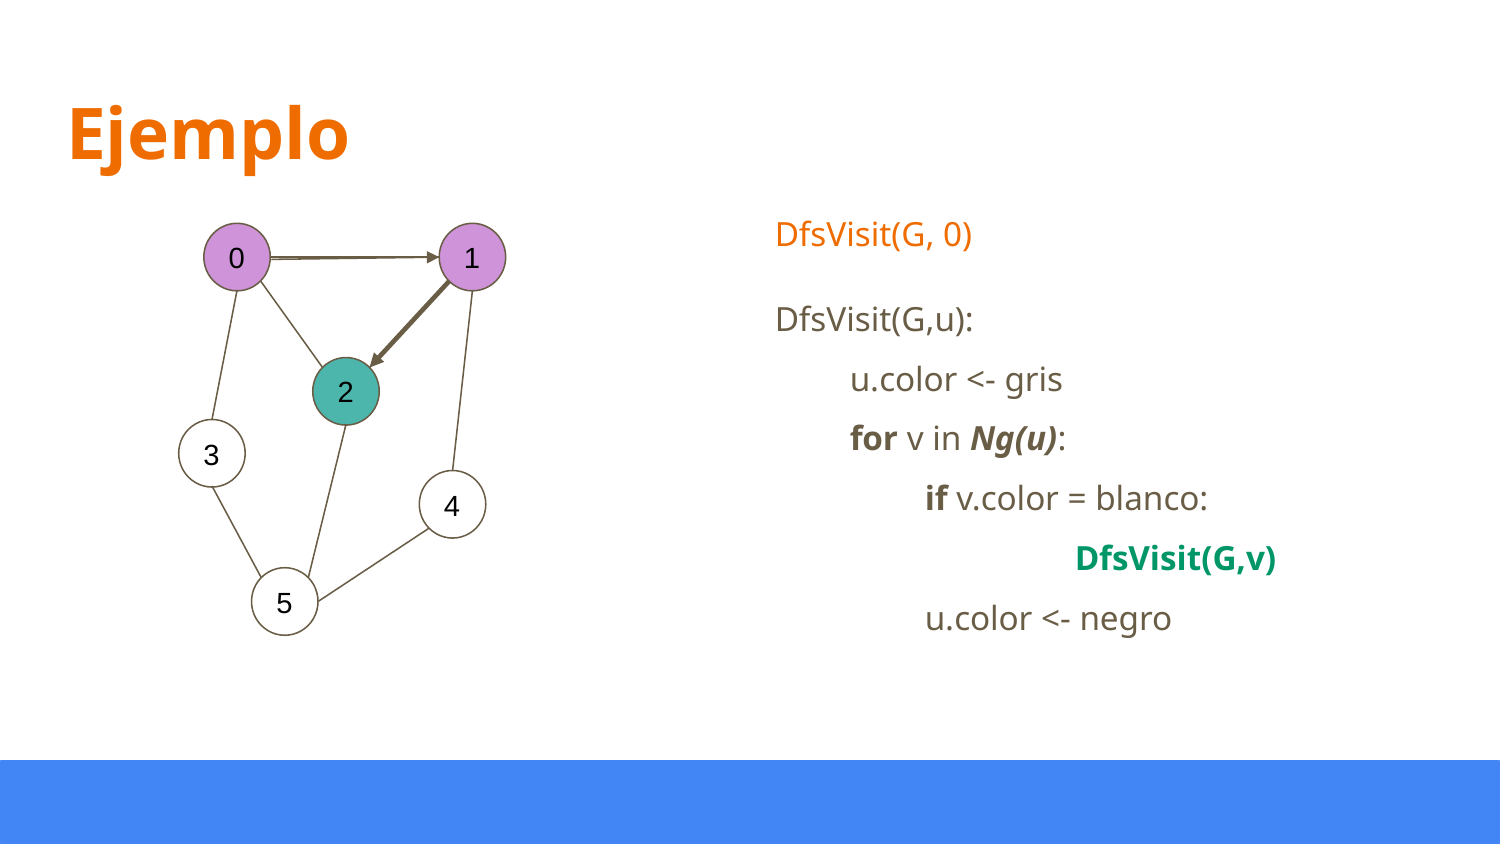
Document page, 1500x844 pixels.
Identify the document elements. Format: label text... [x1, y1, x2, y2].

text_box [211, 290, 238, 420]
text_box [211, 486, 262, 578]
text_box 4 [419, 471, 486, 539]
text_box 3 [178, 420, 246, 487]
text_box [317, 527, 430, 602]
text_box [308, 424, 347, 578]
list DfsVisit(G, 0) DfsVisit(G,u): u.color <- gris for v in Ng(u): if v.color = blanco: DfsVisit(G,v) u.color <- negro [759, 207, 1449, 750]
text_box 5 [251, 567, 318, 636]
text_box 1 [439, 223, 506, 291]
picture [0, 760, 1500, 844]
text_box 0 [203, 223, 271, 291]
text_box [369, 280, 450, 368]
text_box 2 [312, 357, 380, 425]
title Ejemplo [51, 72, 1449, 189]
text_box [271, 256, 440, 260]
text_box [452, 290, 473, 471]
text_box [260, 280, 323, 368]
